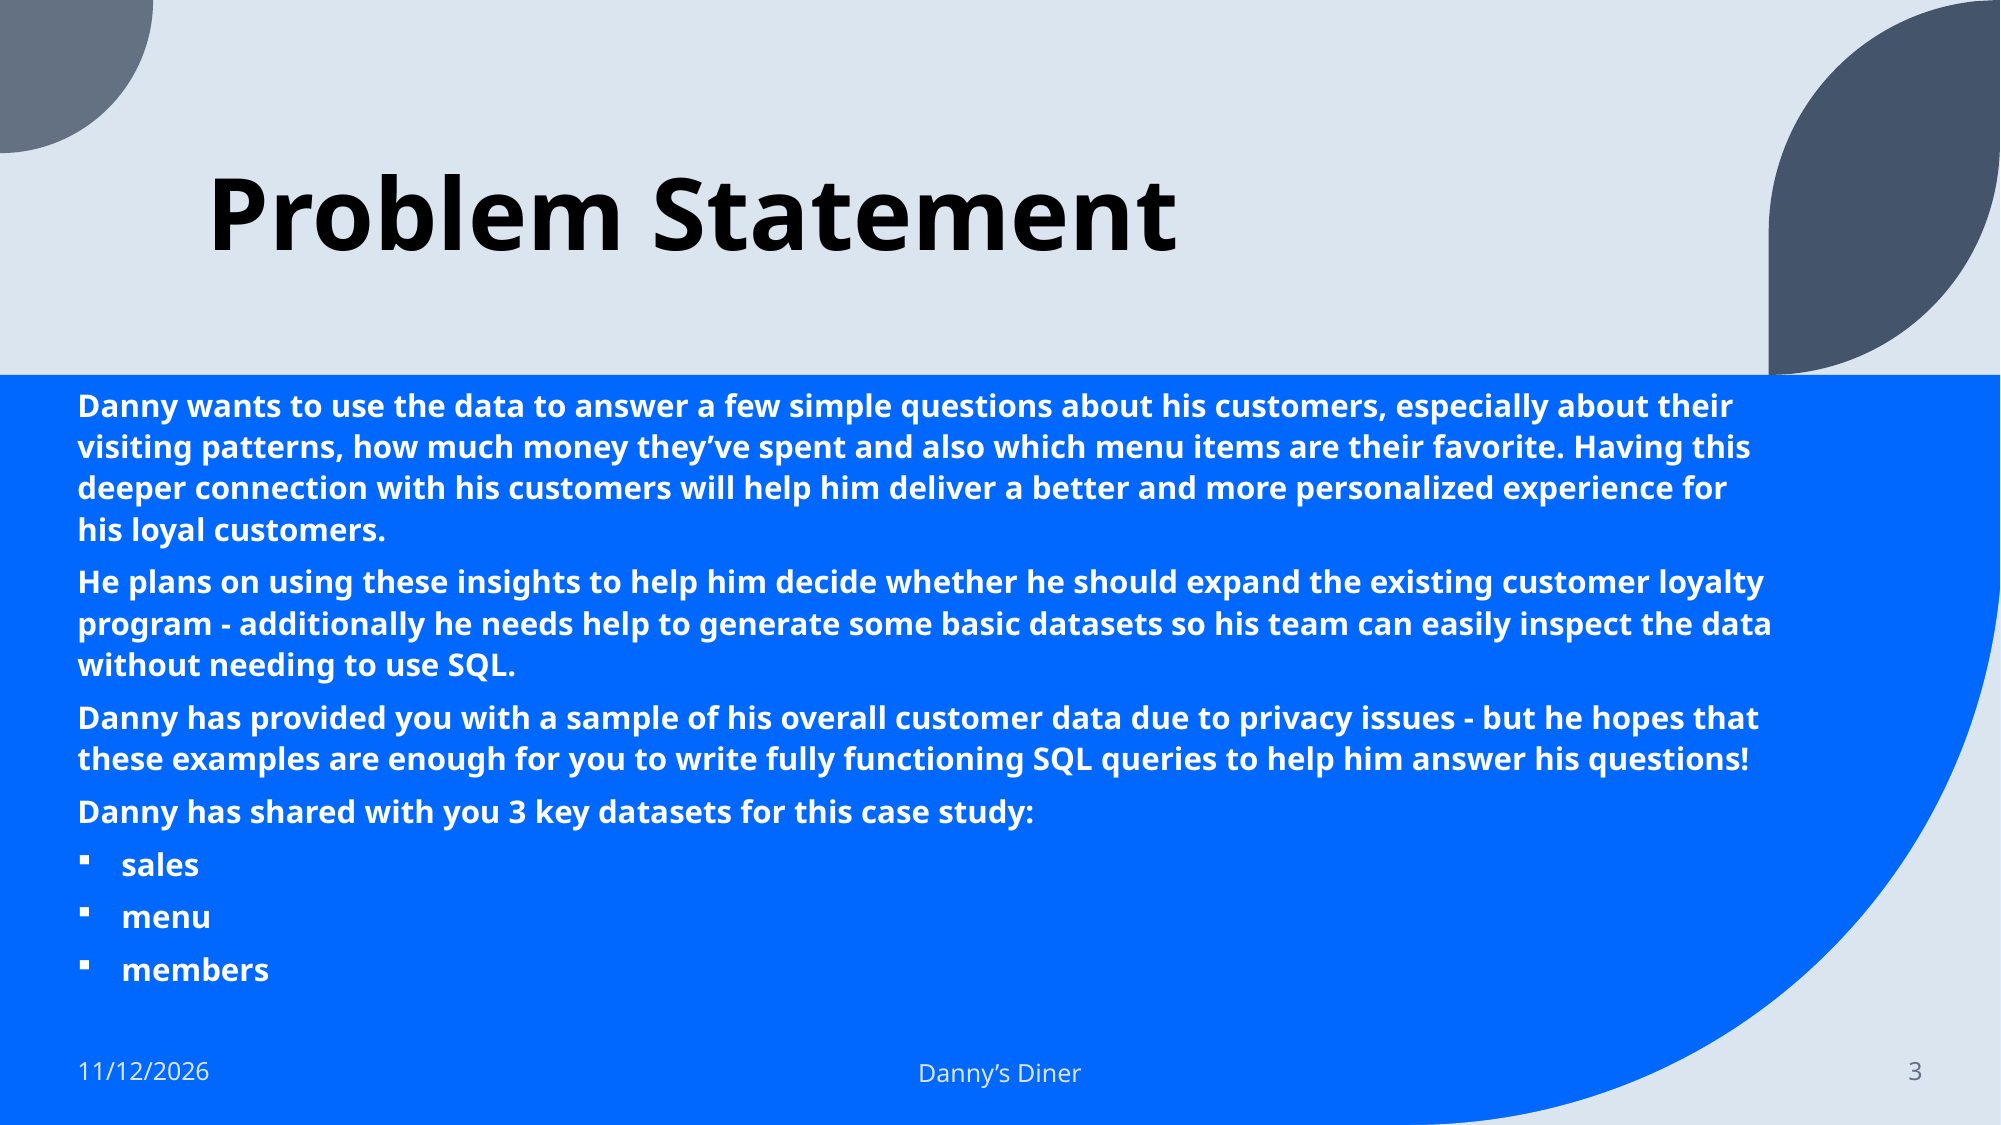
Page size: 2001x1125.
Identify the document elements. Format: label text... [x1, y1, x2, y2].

footer Danny’s Diner [662, 1042, 1338, 1103]
title Problem Statement [191, 62, 1796, 280]
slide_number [62, 1042, 513, 1103]
list Danny wants to use the data to answer a few simple questions about his customers, especially about their visiting patterns, how much money they’ve spent and also which menu items are their favorite. Having this deeper connection with his customers will help him deliver a better and more personalized experience for his loyal customers. He plans on using these insights to help him decide whether he should expand the existing customer loyalty program - additionally he needs help to generate some basic datasets so his team can easily inspect the data without needing to use SQL. Danny has provided you with a sample of his overall customer data due to privacy issues - but he hopes that these examples are enough for you to write fully functioning SQL queries to help him answer his questions! Danny has shared with you 3 key datasets for this case study: sales menu members [62, 375, 1796, 999]
slide_number 3 [1674, 1042, 1938, 1103]
